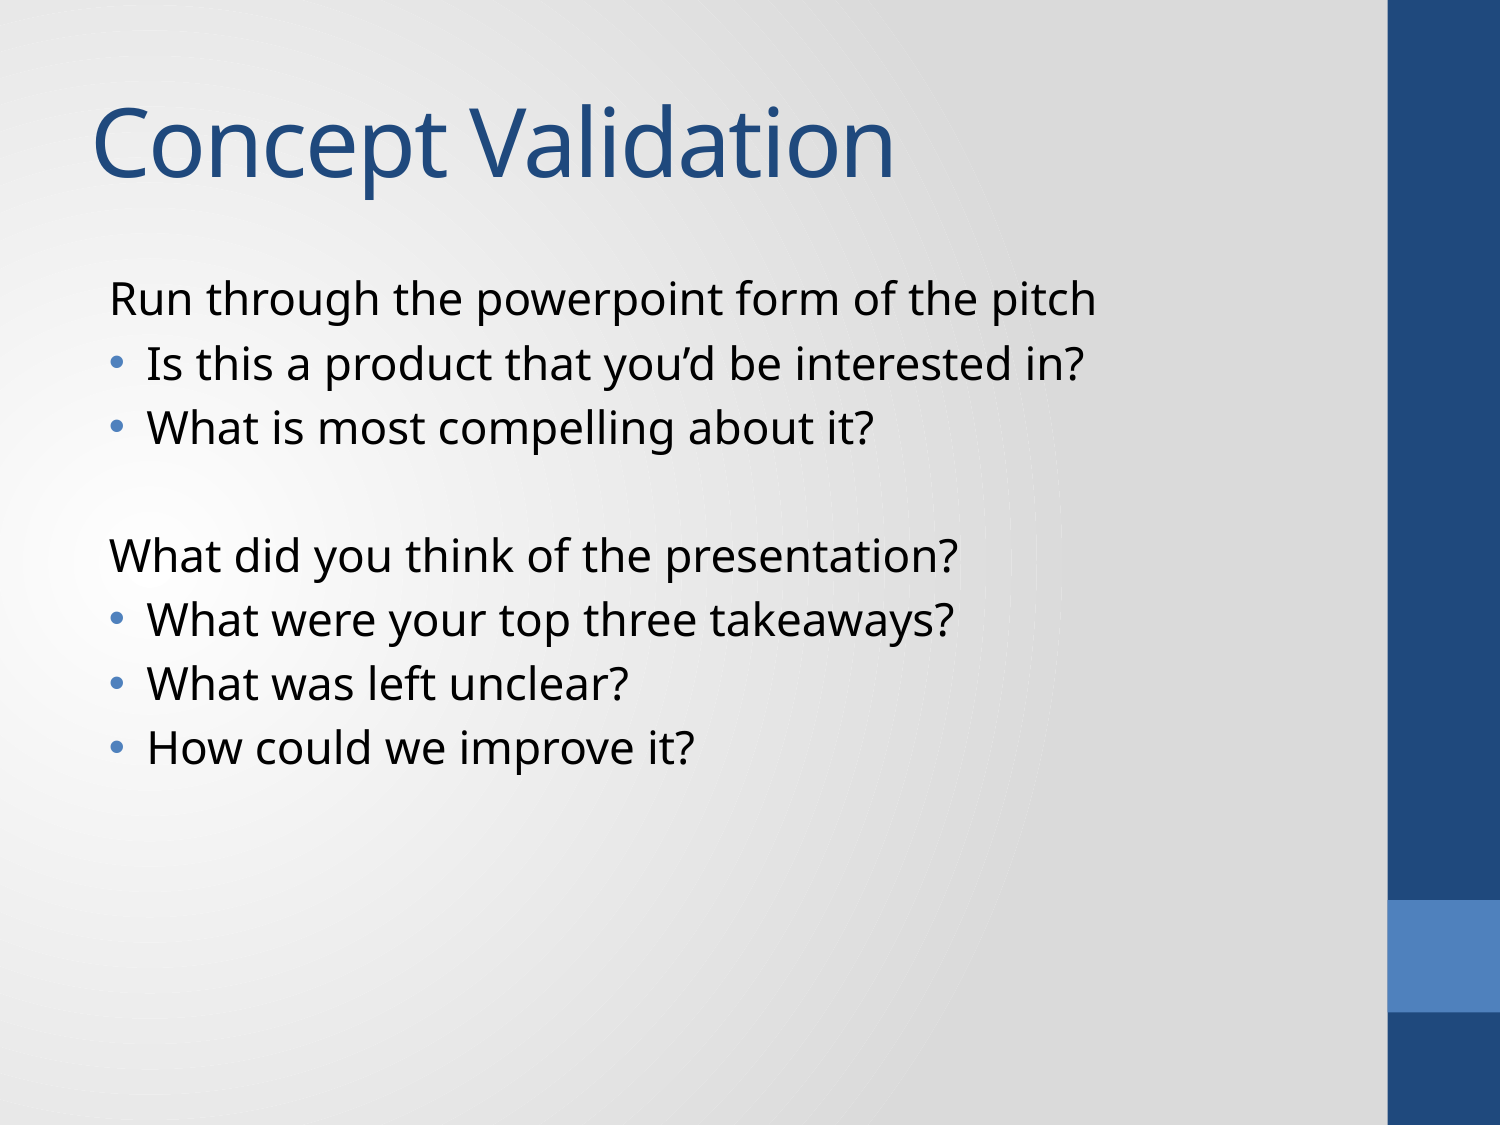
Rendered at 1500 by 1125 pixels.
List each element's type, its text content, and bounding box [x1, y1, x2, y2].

title Concept Validation [75, 45, 1325, 233]
list Run through the powerpoint form of the pitch Is this a product that you’d be interested in? What is most compelling about it? What did you think of the presentation? What were your top three takeaways? What was left unclear? How could we improve it? [75, 262, 1325, 1050]
